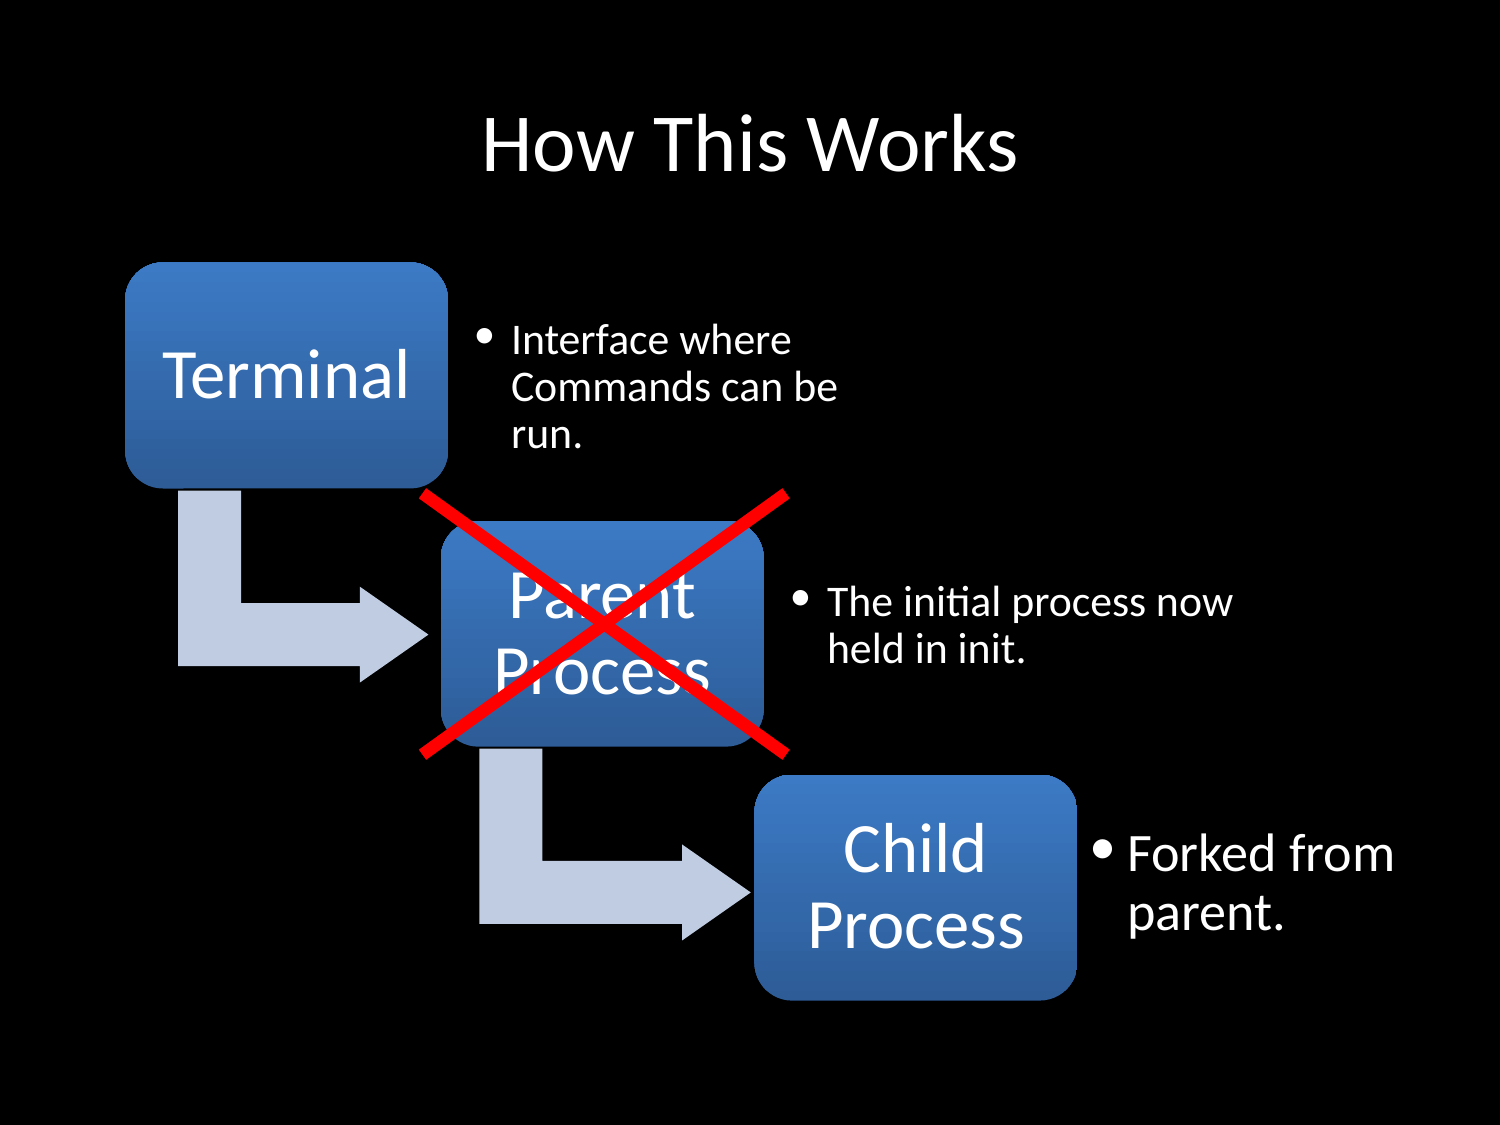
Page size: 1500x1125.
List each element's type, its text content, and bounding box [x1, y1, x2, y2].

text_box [422, 493, 787, 755]
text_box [124, 262, 1426, 1001]
title How This Works [75, 45, 1425, 233]
